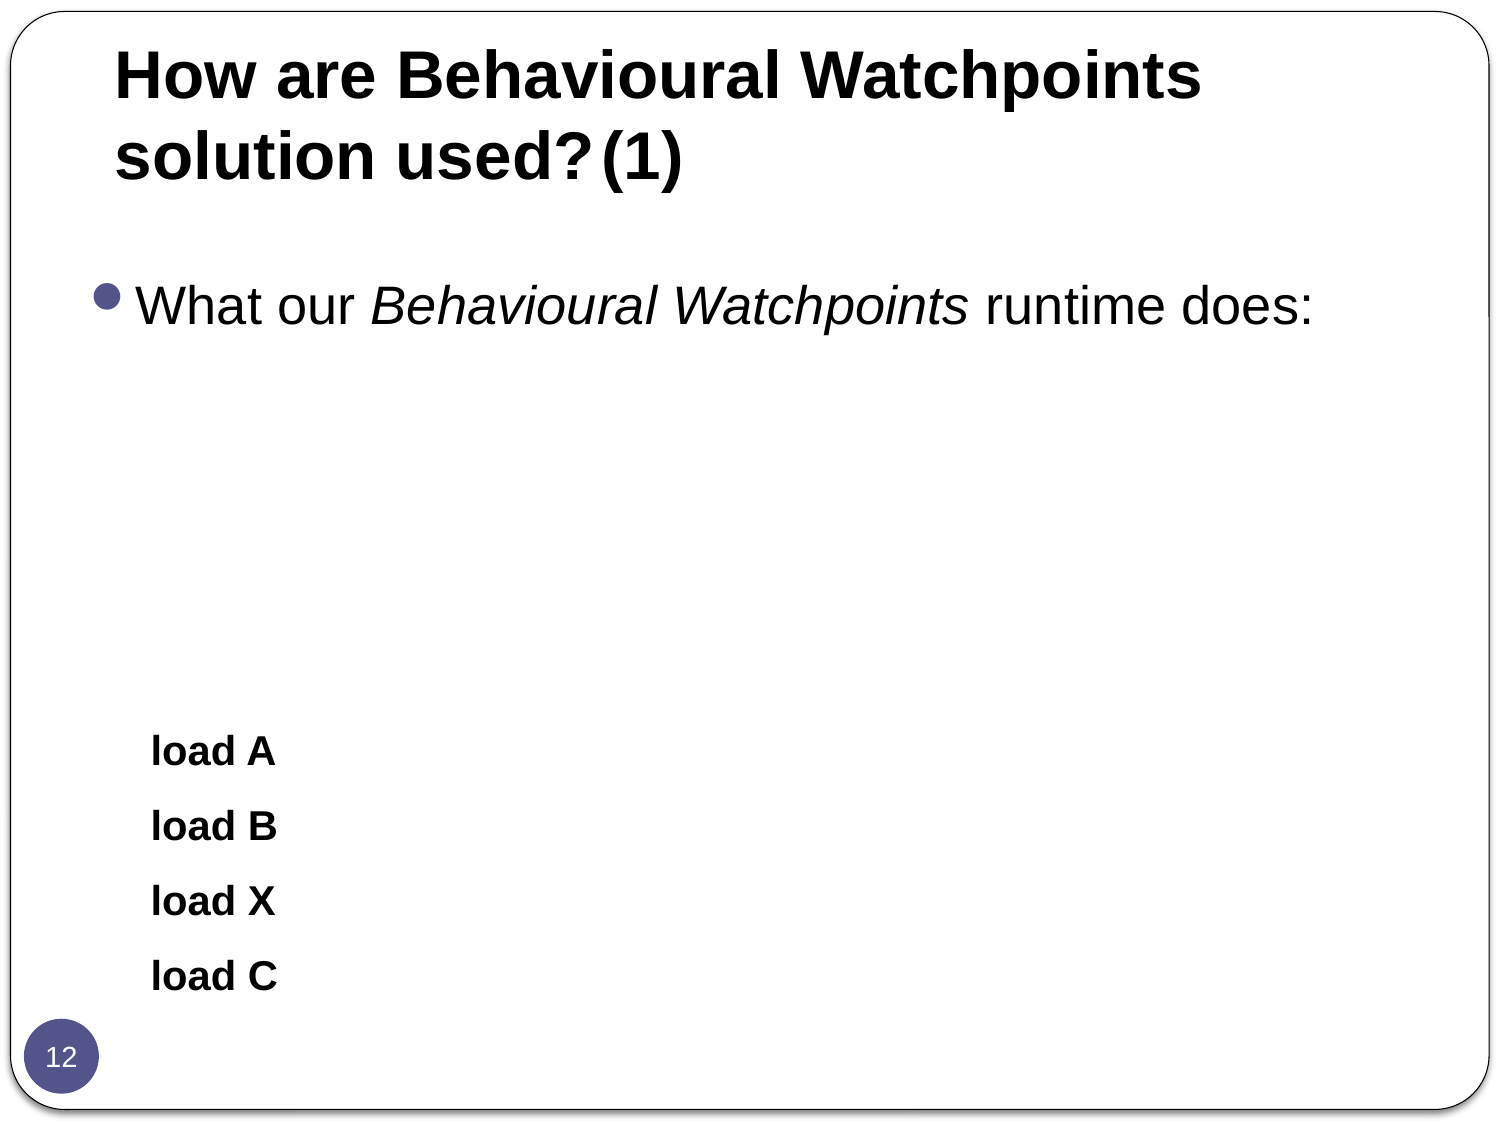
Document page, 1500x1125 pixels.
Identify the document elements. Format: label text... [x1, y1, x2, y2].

slide_number 12 [23, 1018, 92, 1094]
title How are Behavioural Watchpoints solution used? (1) [100, 20, 1425, 209]
text_box load A load B load X load C [135, 690, 361, 1000]
text_box What our Behavioural Watchpoints runtime does: [74, 262, 1425, 1078]
